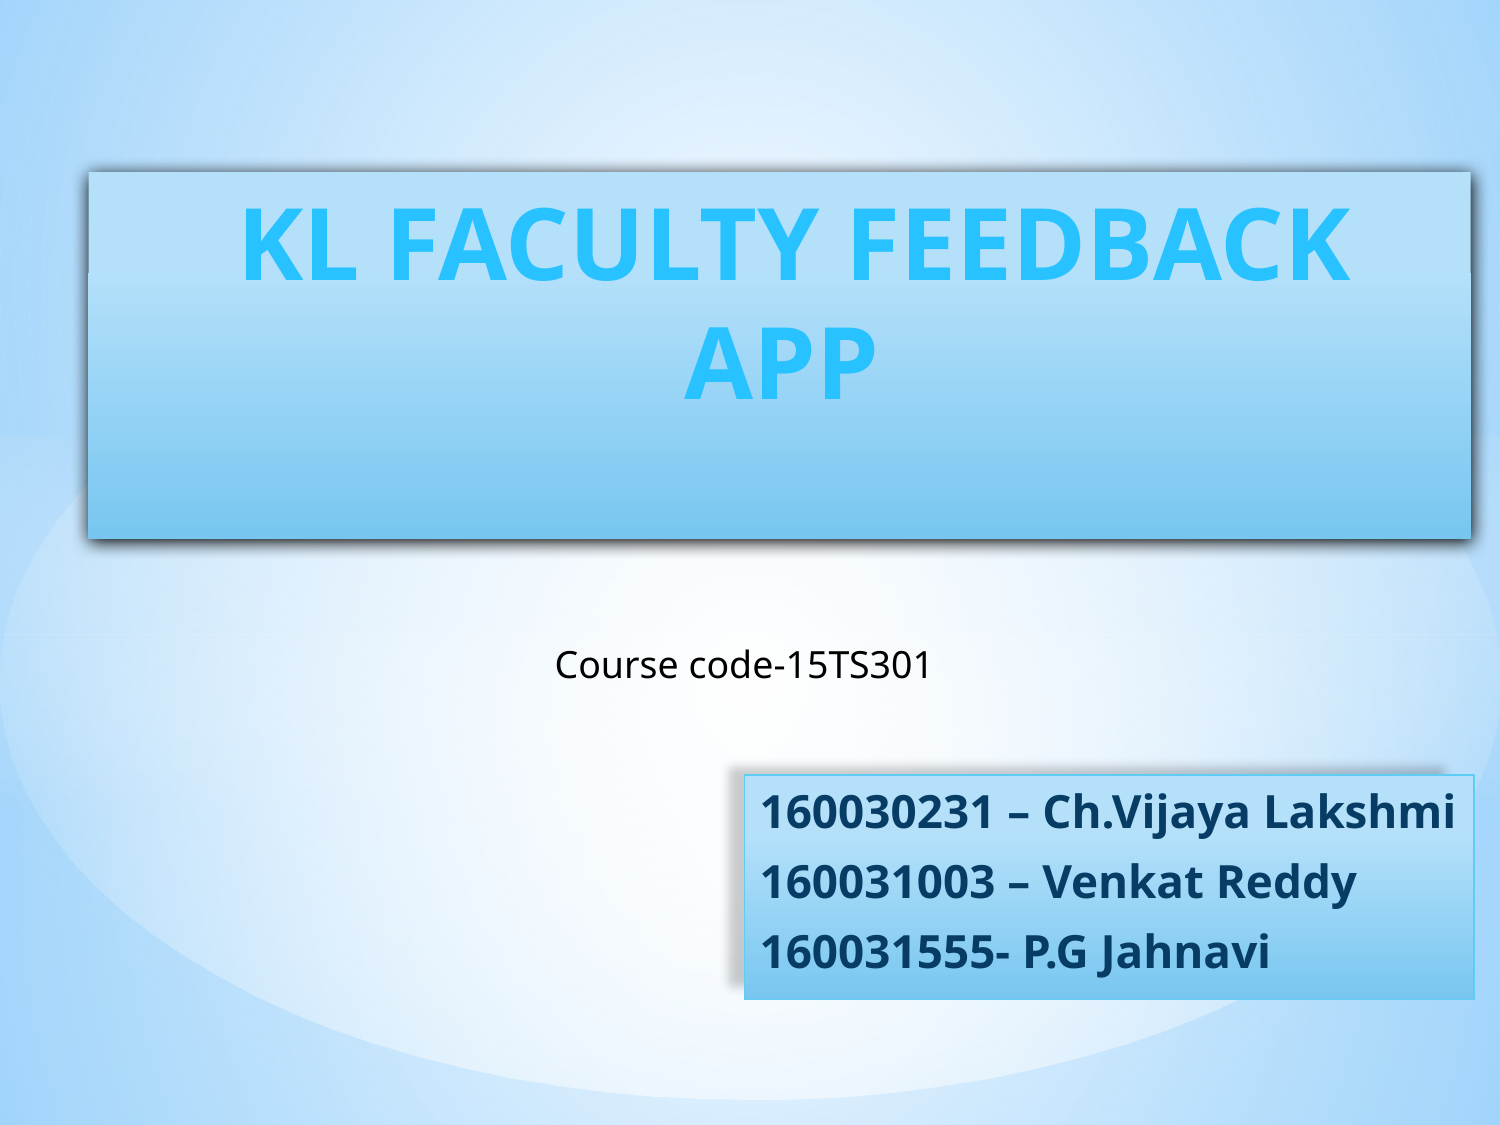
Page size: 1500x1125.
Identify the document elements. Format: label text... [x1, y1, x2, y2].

subtitle 160030231 – Ch.Vijaya Lakshmi 160031003 – Venkat Reddy 160031555- P.G Jahnavi [744, 774, 1475, 1000]
text_box Course code-15TS301 [539, 633, 950, 694]
title KL FACULTY FEEDBACK APP [88, 172, 1471, 540]
